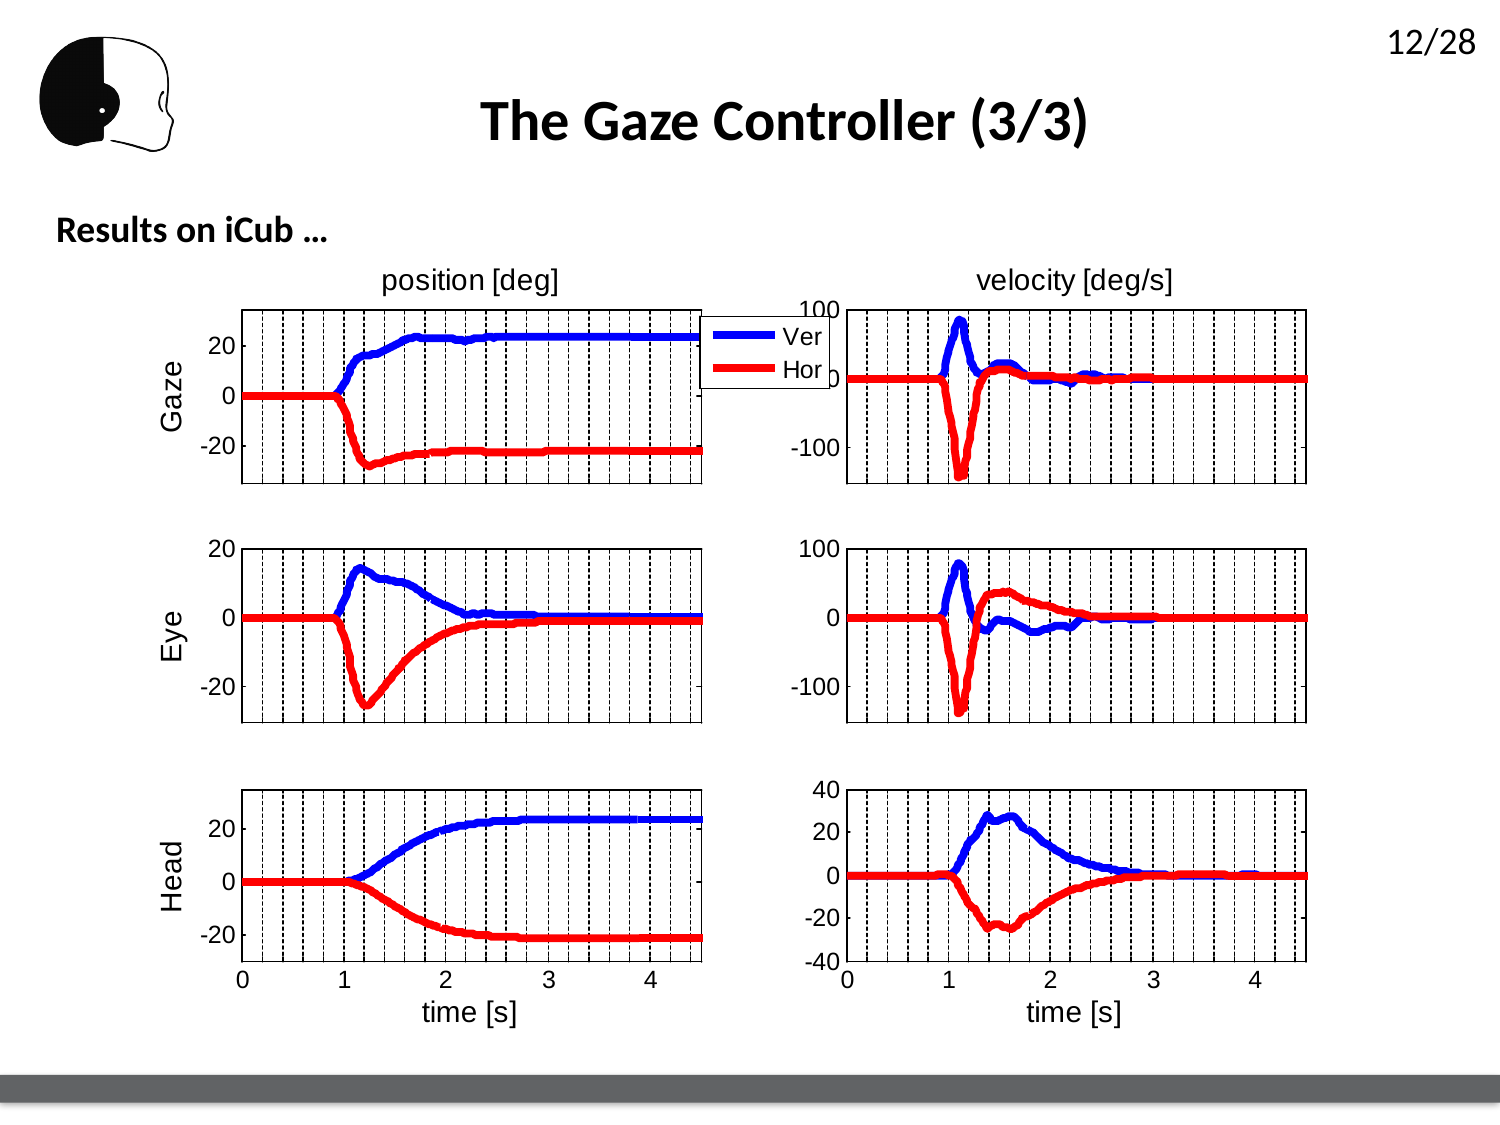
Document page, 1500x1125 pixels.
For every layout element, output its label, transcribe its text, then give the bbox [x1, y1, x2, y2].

text_box The Gaze Controller (3/3) [253, 75, 1317, 160]
picture [38, 27, 176, 165]
text_box Results on iCub … [41, 197, 532, 258]
picture [63, 250, 1437, 1050]
